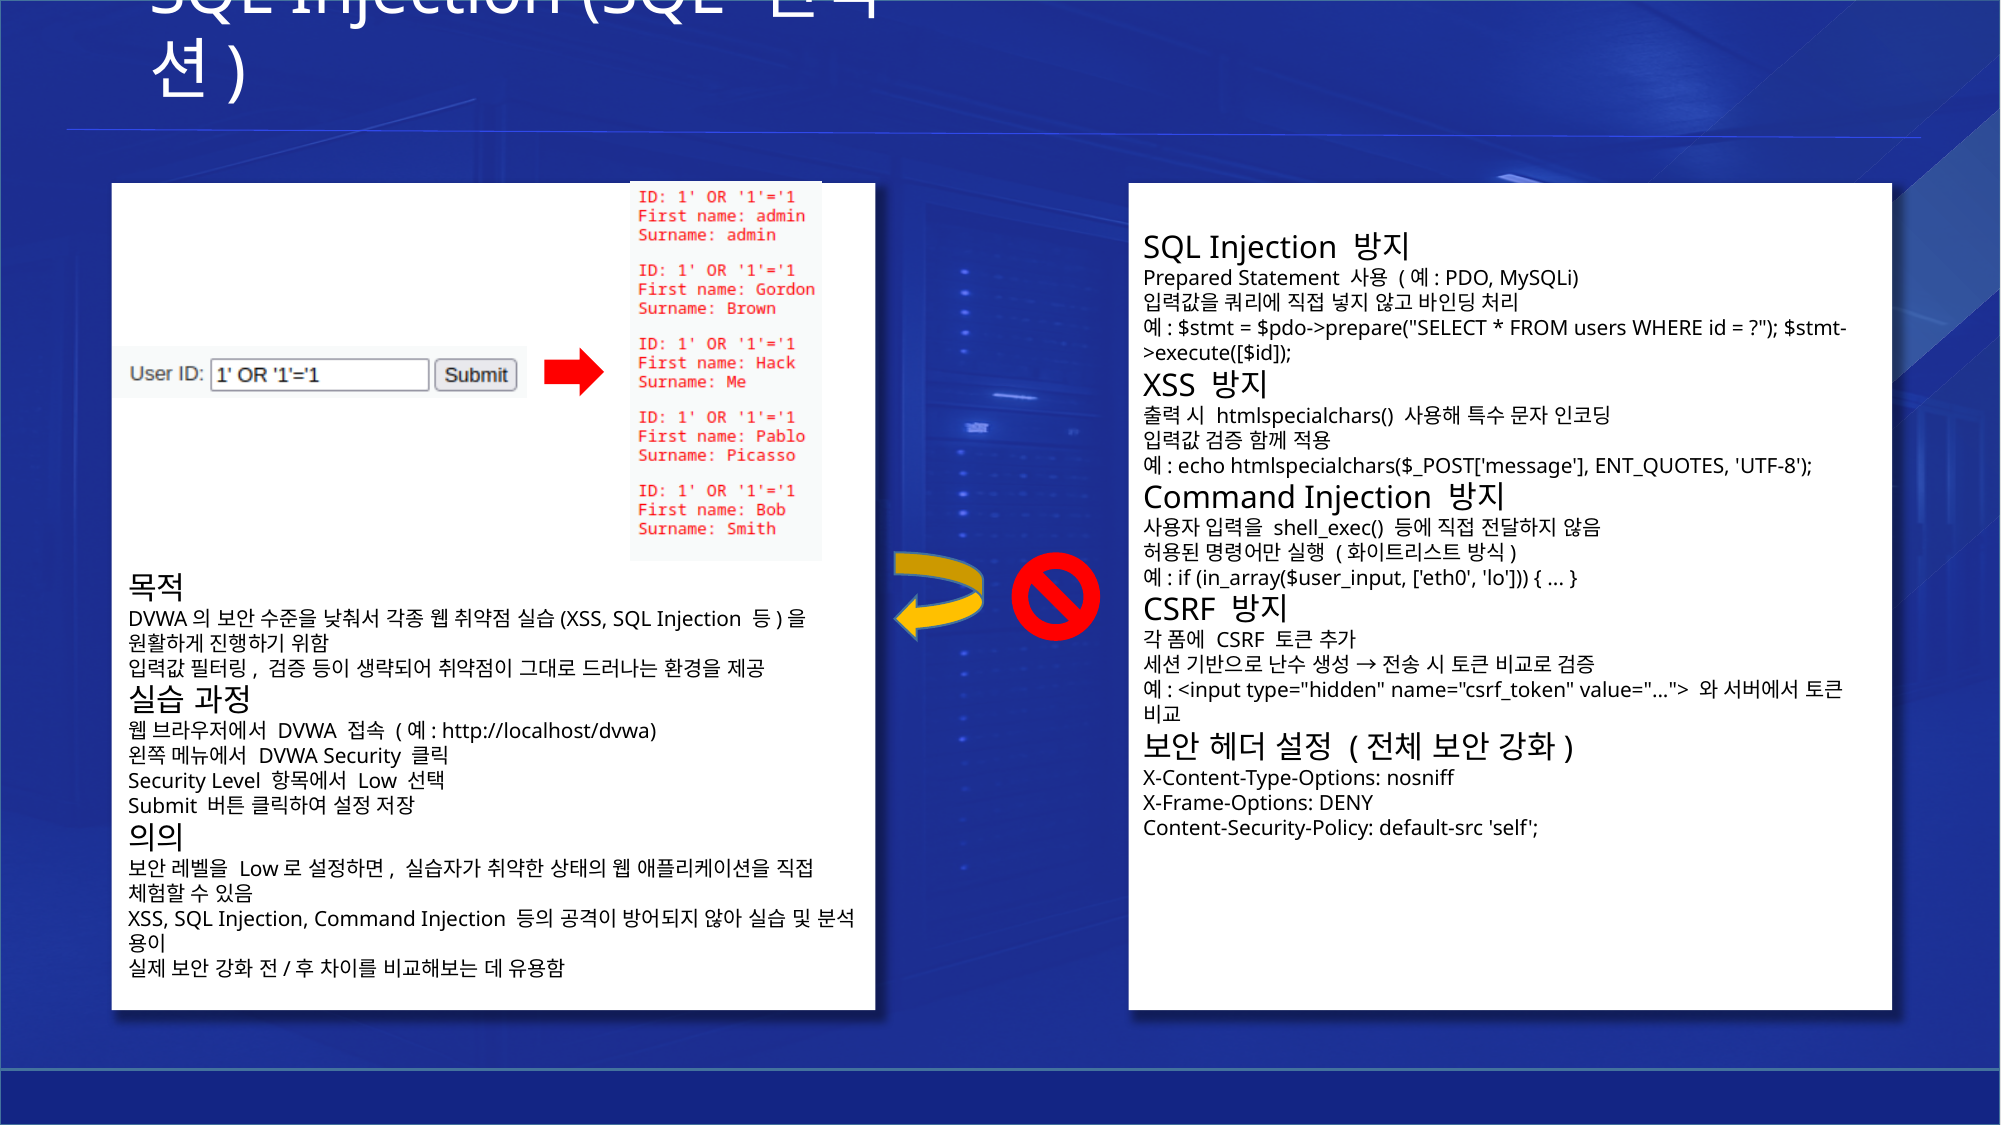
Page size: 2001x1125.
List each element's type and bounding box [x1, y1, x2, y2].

picture [111, 346, 527, 398]
text_box [66, 129, 1922, 138]
text_box [0, 1070, 2000, 1125]
picture [630, 181, 822, 561]
text_box [0, 0, 2000, 1070]
